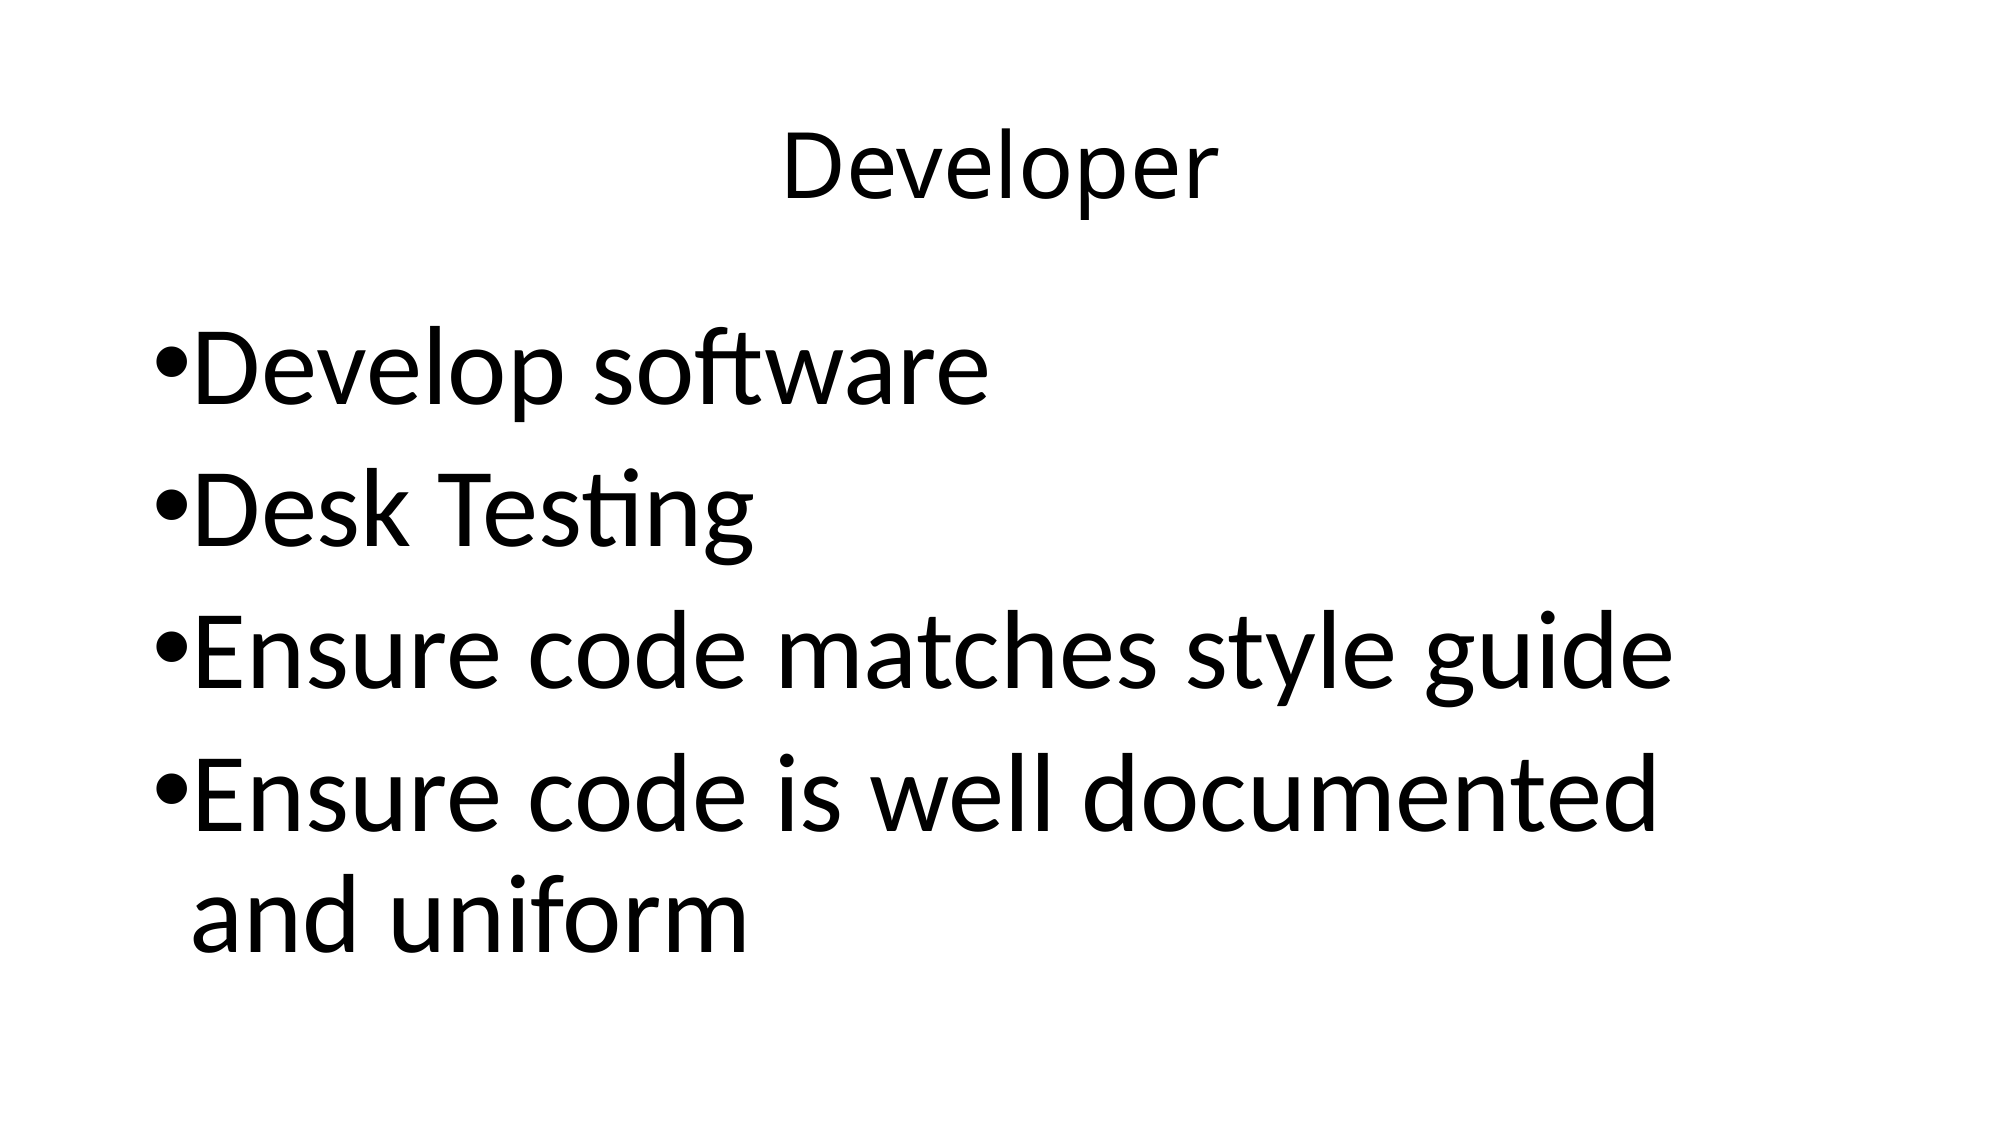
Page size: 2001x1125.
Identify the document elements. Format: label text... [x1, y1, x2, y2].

list Develop software Desk Testing Ensure code matches style guide Ensure code is well documented and uniform [137, 299, 1863, 1014]
title Developer [137, 59, 1863, 278]
